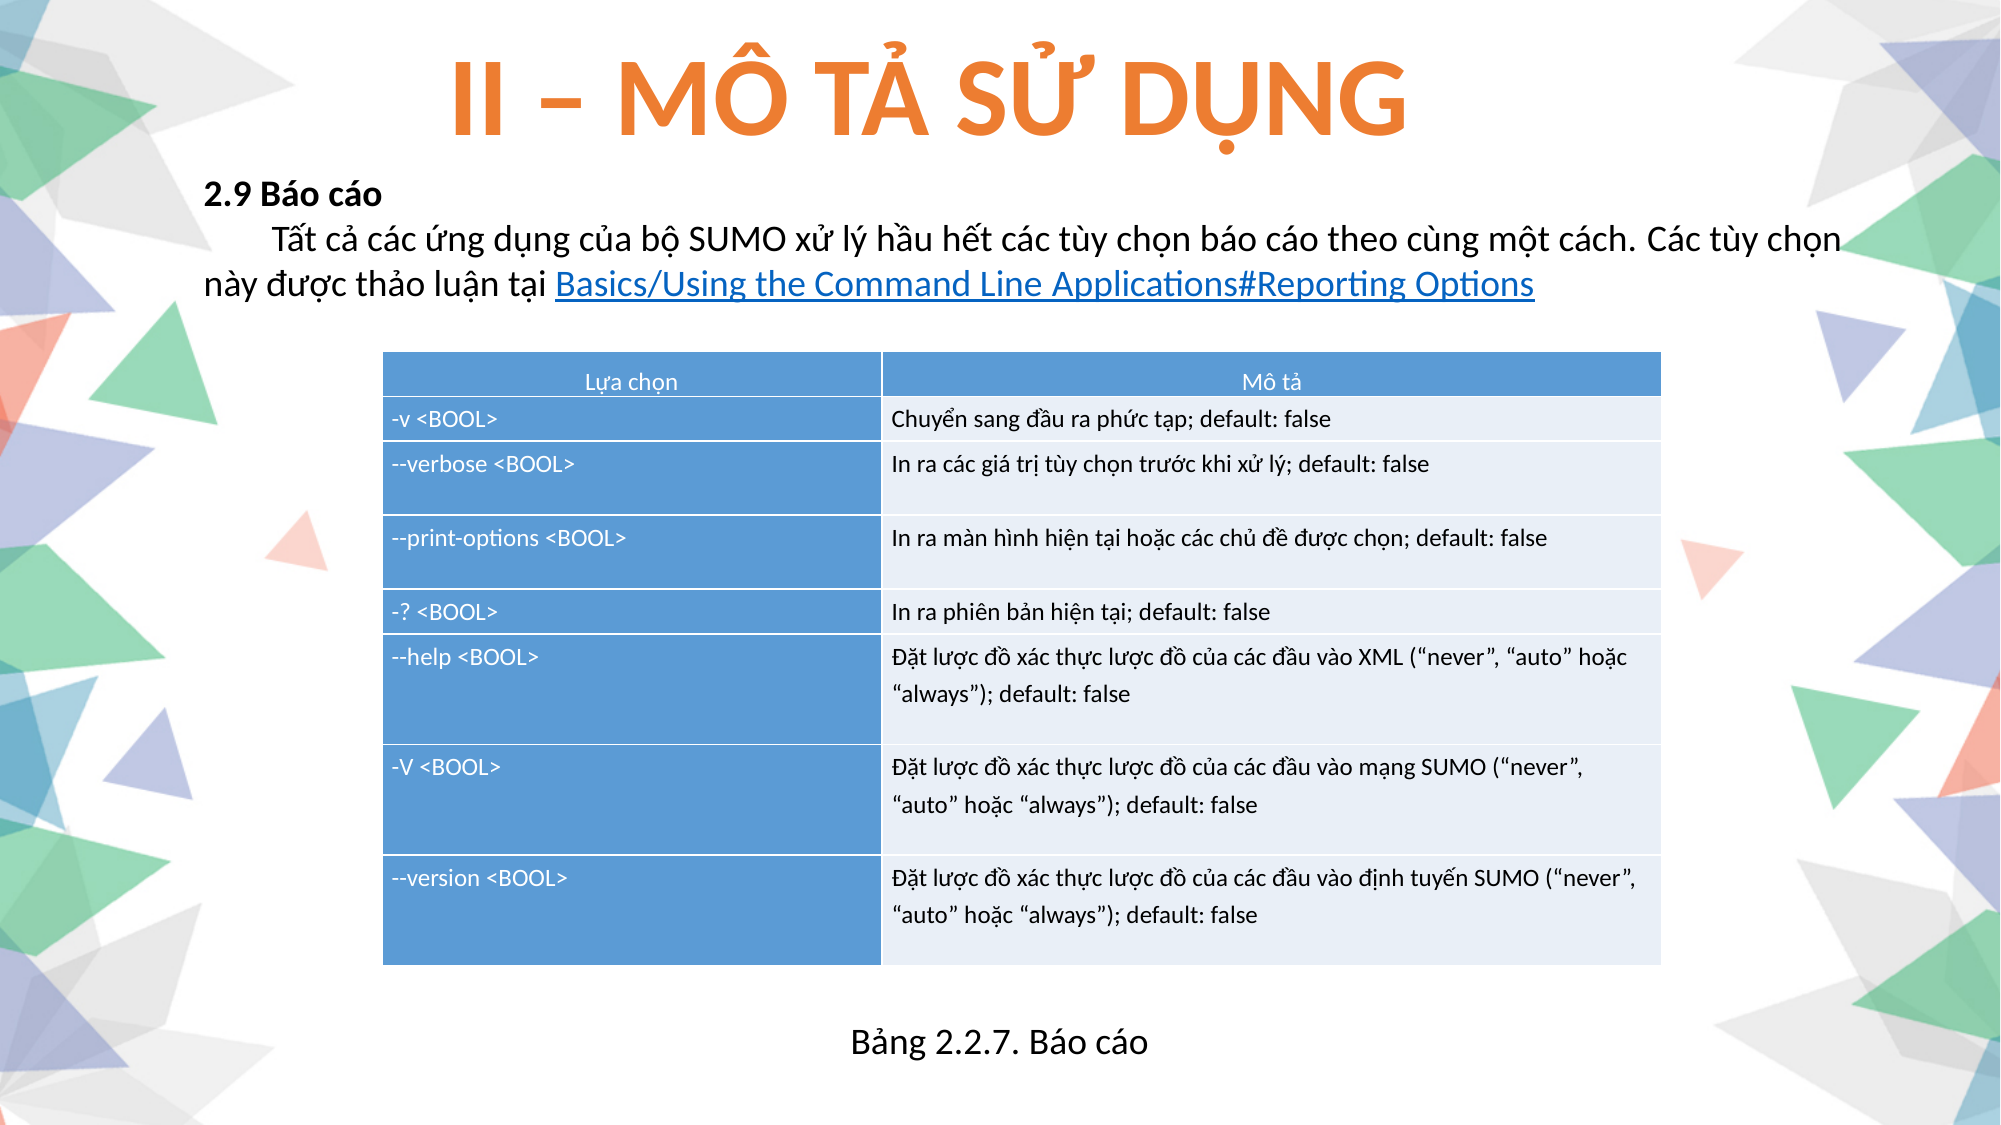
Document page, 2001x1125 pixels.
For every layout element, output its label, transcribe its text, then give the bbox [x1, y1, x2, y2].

table_cell -V <BOOL> [383, 745, 881, 854]
table_cell Đặt lược đồ xác thực lược đồ của các đầu vào mạng SUMO (“never”, “auto” hoặc “always”); default: false [883, 745, 1661, 854]
table_cell -? <BOOL> [383, 590, 881, 633]
table_header Mô tả [883, 352, 1661, 396]
table_cell In ra các giá trị tùy chọn trước khi xử lý; default: false [883, 442, 1661, 514]
table_cell --version <BOOL> [383, 856, 881, 965]
table_cell --verbose <BOOL> [383, 442, 881, 514]
text_box Bảng 2.2.7. Báo cáo [835, 1009, 1165, 1070]
picture [0, 0, 2001, 1125]
table_cell --help <BOOL> [383, 635, 881, 744]
table_cell In ra màn hình hiện tại hoặc các chủ đề được chọn; default: false [883, 516, 1661, 588]
table_cell Chuyển sang đầu ra phức tạp; default: false [883, 397, 1661, 440]
list II – MÔ TẢ SỬ DỤNG [0, 35, 1930, 162]
table_cell --print-options <BOOL> [383, 516, 881, 588]
table_cell Đặt lược đồ xác thực lược đồ của các đầu vào định tuyến SUMO (“never”, “auto” hoặc “always”); default: false [883, 856, 1661, 965]
table_cell -v <BOOL> [383, 397, 881, 440]
table_cell In ra phiên bản hiện tại; default: false [883, 590, 1661, 633]
text_box 2.9 Báo cáo Tất cả các ứng dụng của bộ SUMO xử lý hầu hết các tùy chọn báo cáo theo cùng một cách. Các tùy chọn này được thảo luận tại Basics/Using the Command Line Applications#Reporting Options [188, 161, 1900, 312]
table_header Lựa chọn [383, 352, 881, 396]
table_cell Đặt lược đồ xác thực lược đồ của các đầu vào XML (“never”, “auto” hoặc “always”); default: false [883, 635, 1661, 744]
